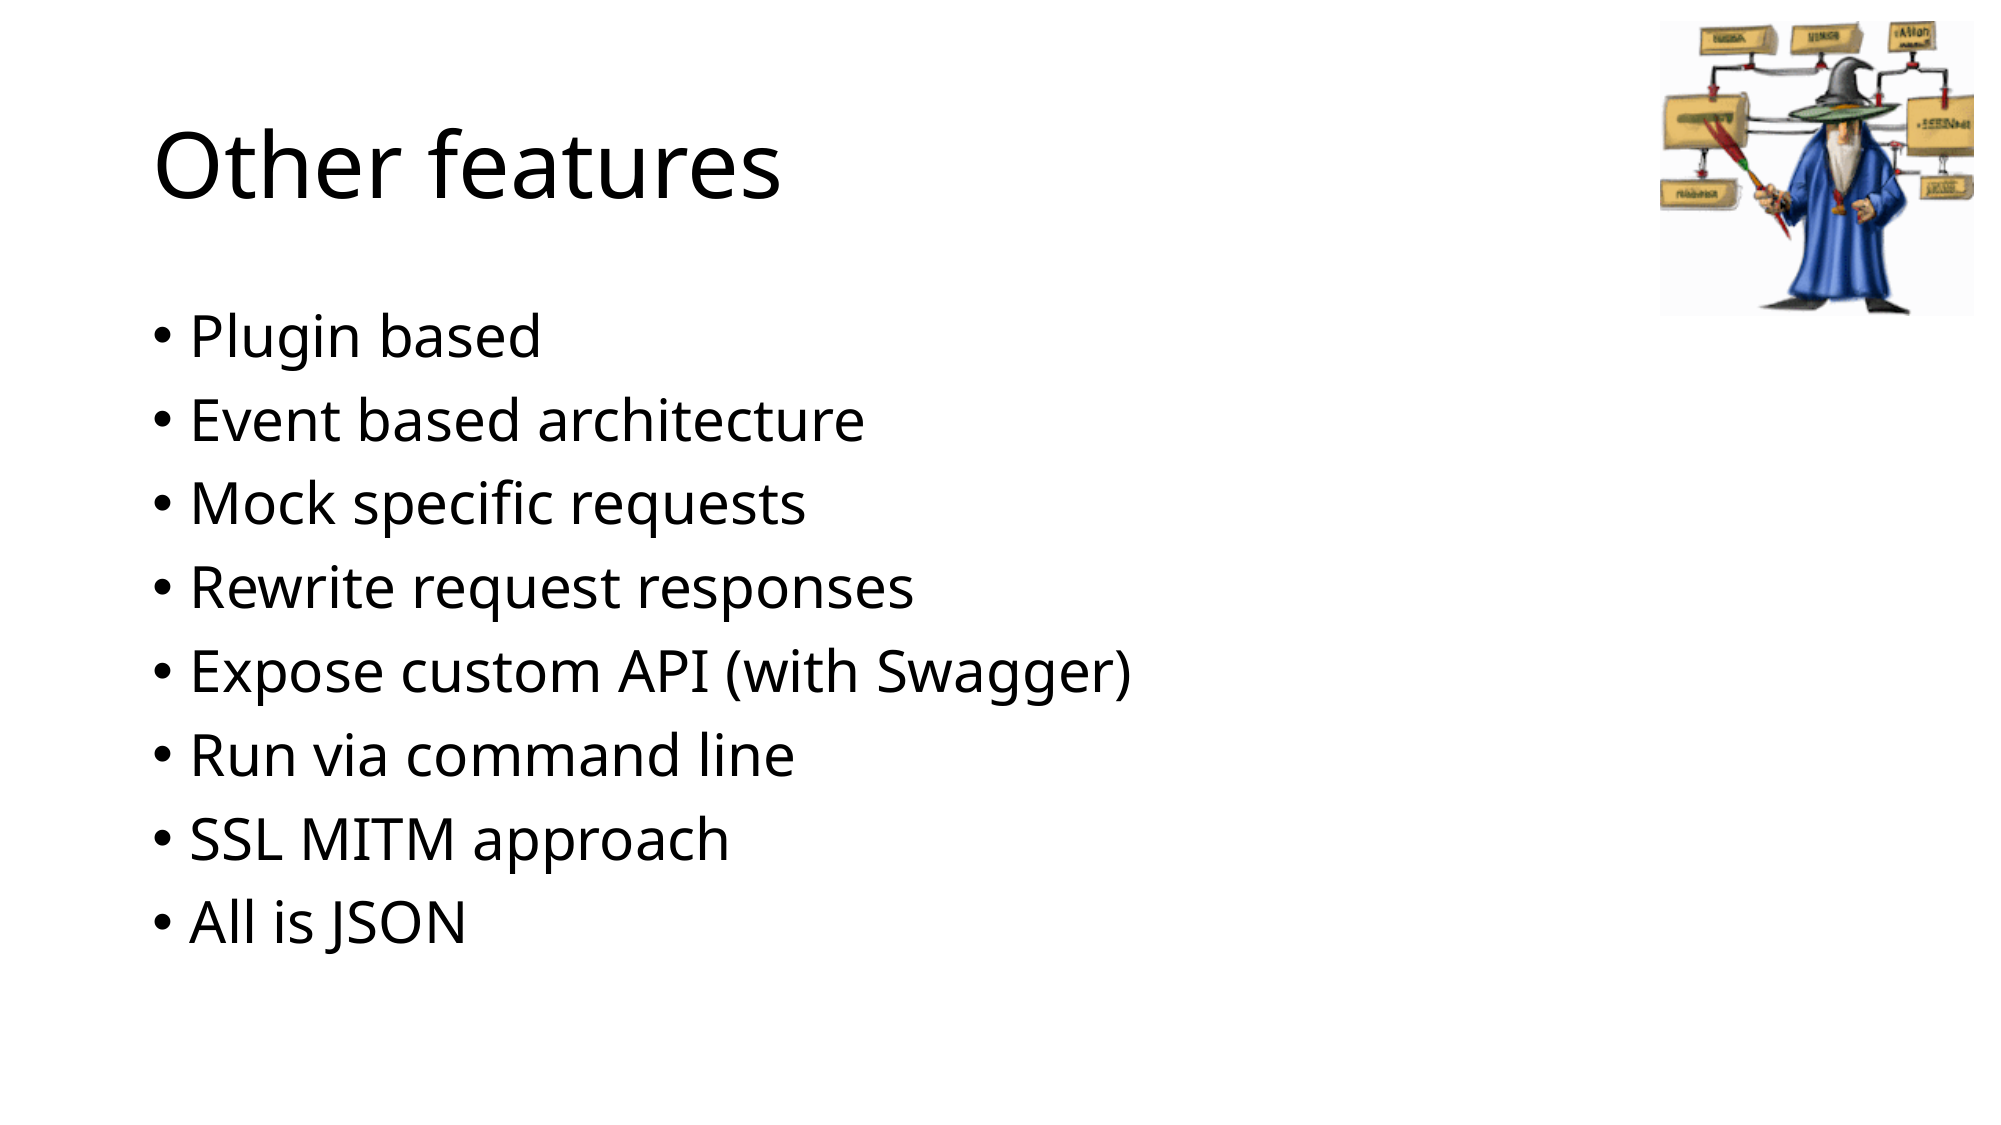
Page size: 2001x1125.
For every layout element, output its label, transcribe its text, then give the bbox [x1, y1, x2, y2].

list Plugin based Event based architecture Mock specific requests Rewrite request responses Expose custom API (with Swagger) Run via command line SSL MITM approach All is JSON [137, 299, 1863, 1014]
picture [1660, 21, 1974, 316]
title Other features [137, 59, 1660, 278]
